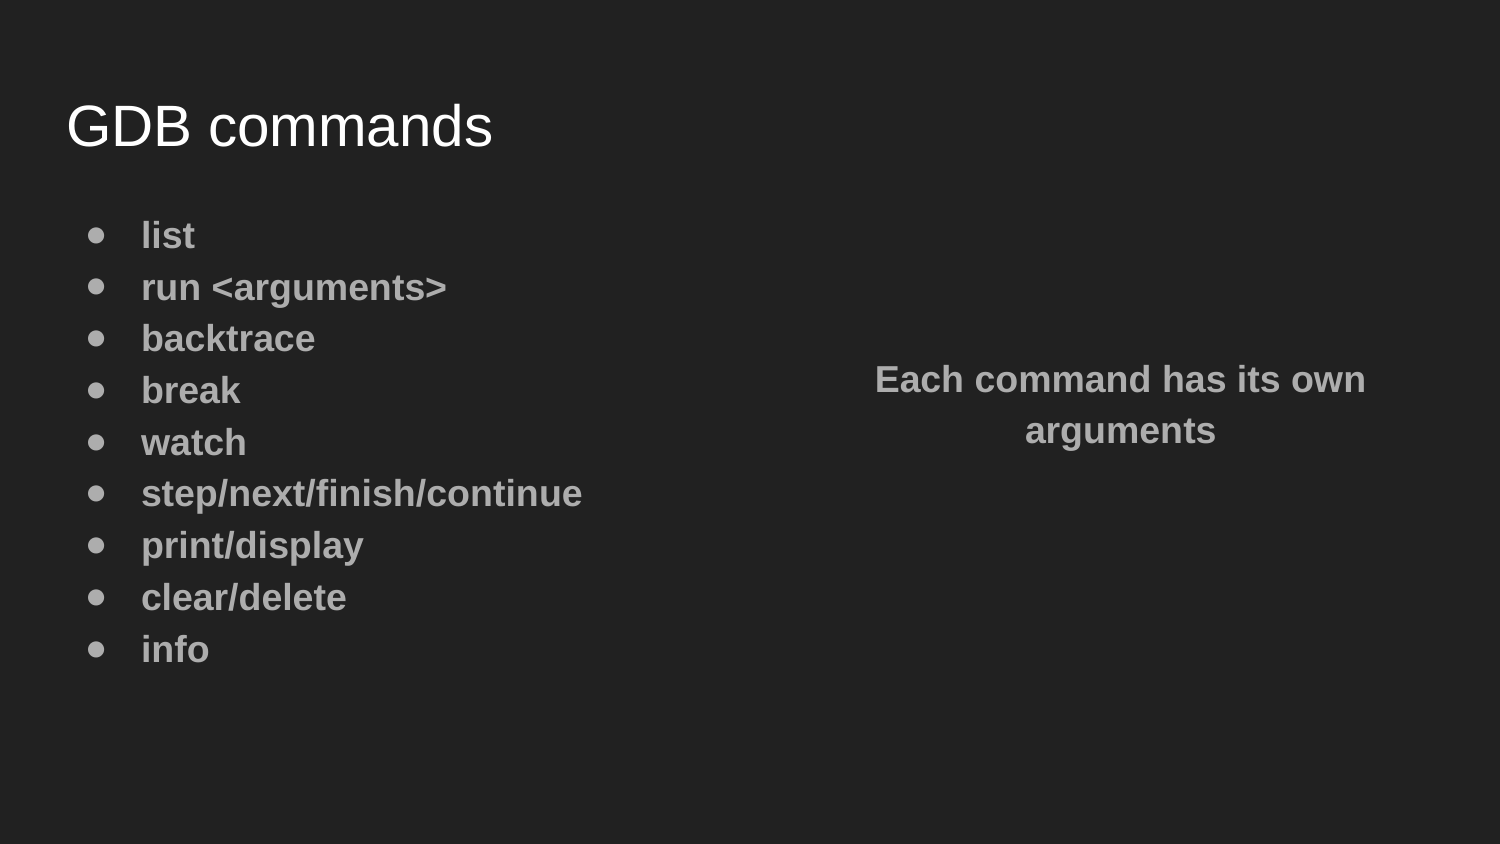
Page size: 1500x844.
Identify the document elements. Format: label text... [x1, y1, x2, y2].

list list run <arguments> backtrace break watch step/next/finish/continue print/display clear/delete info [51, 189, 708, 750]
title GDB commands [51, 72, 1449, 167]
list Each command has its own arguments [792, 333, 1449, 511]
